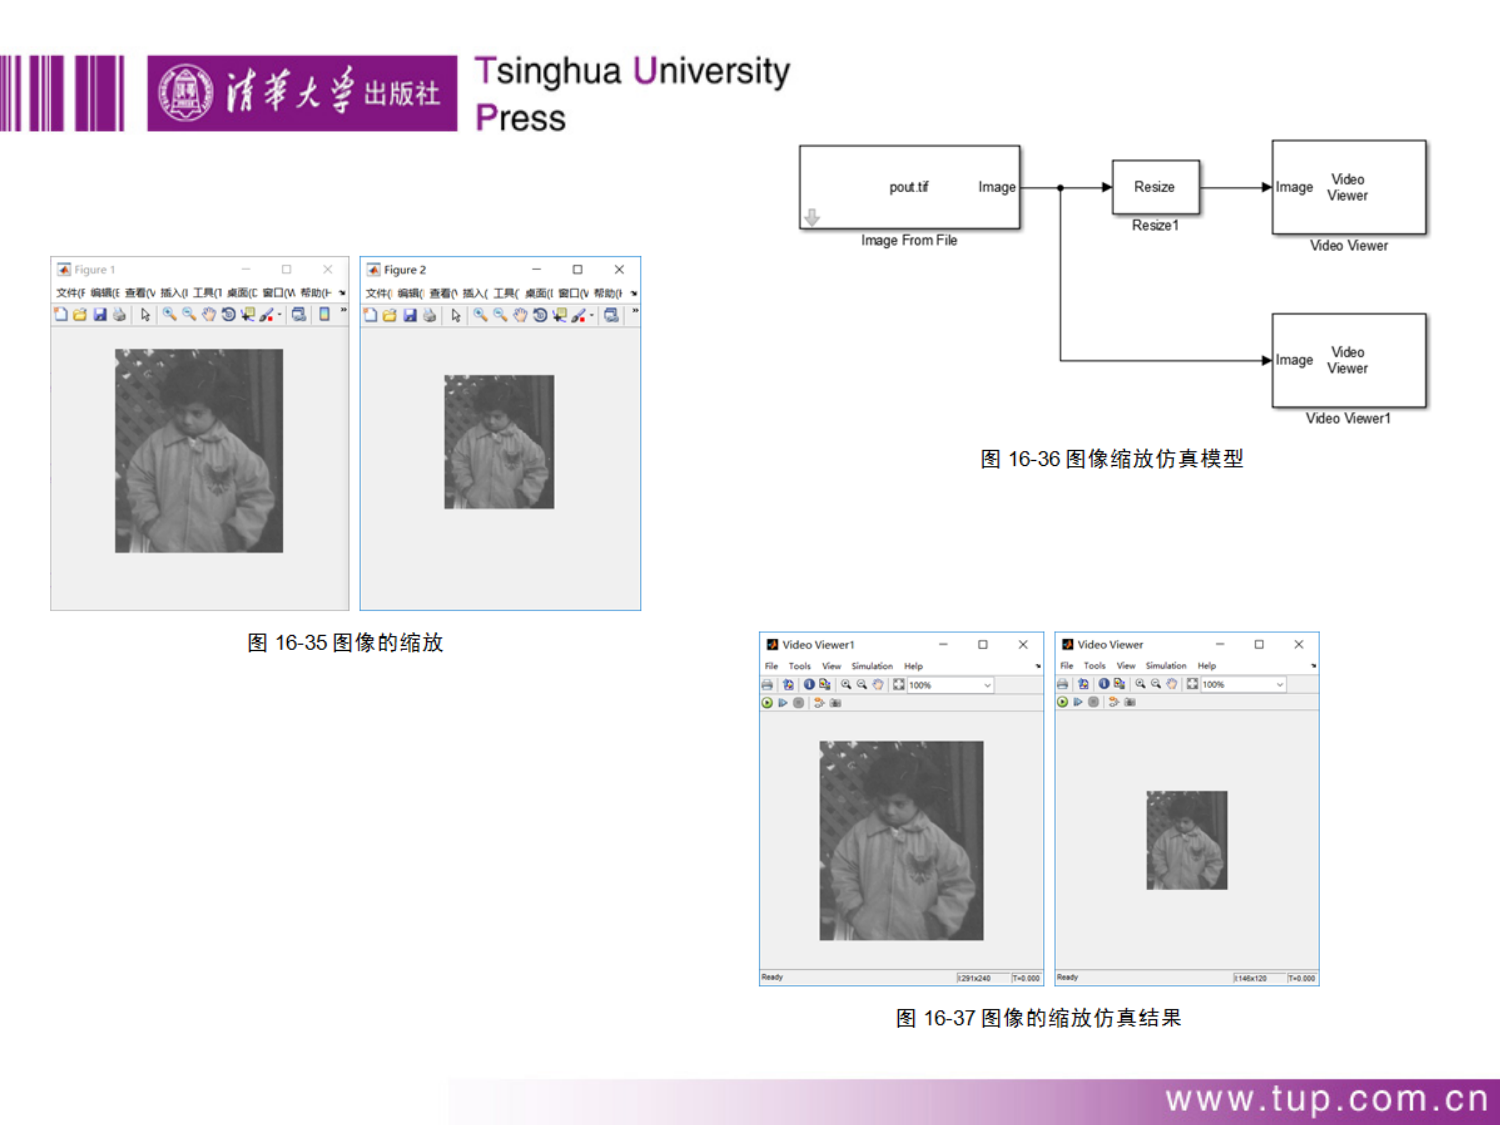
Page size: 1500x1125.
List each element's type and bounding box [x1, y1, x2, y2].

picture [0, 34, 1500, 470]
picture [0, 1059, 1500, 1125]
picture [29, 231, 659, 655]
picture [714, 609, 1335, 1038]
